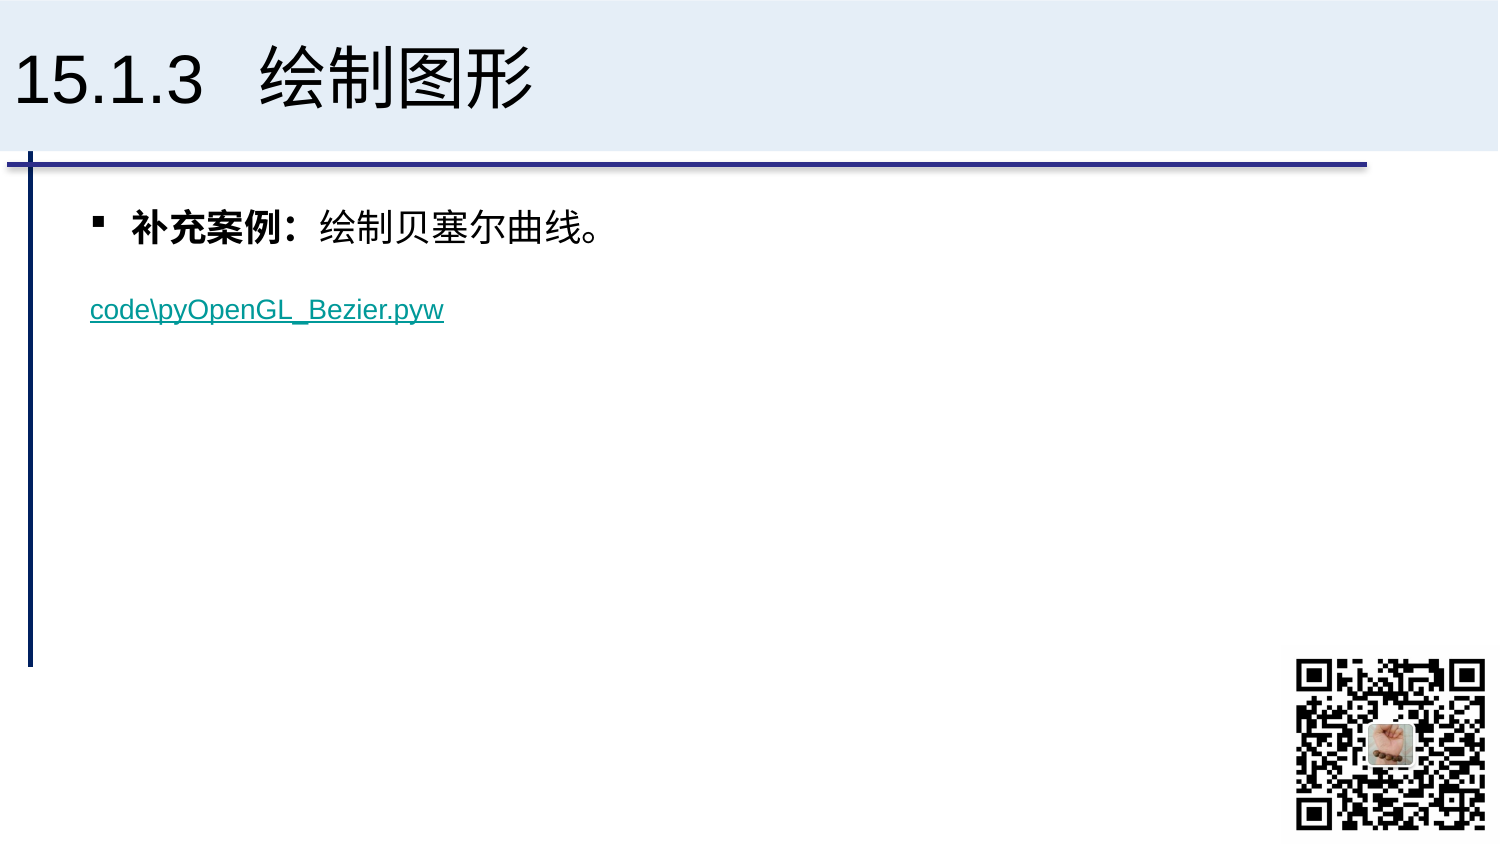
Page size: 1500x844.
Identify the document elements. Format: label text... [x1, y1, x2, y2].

picture [1281, 645, 1500, 844]
list 补充案例：绘制贝塞尔曲线。 code\pyOpenGL_Bezier.pyw [74, 196, 1426, 755]
title 15.1.3 绘制图形 [0, 0, 1499, 152]
